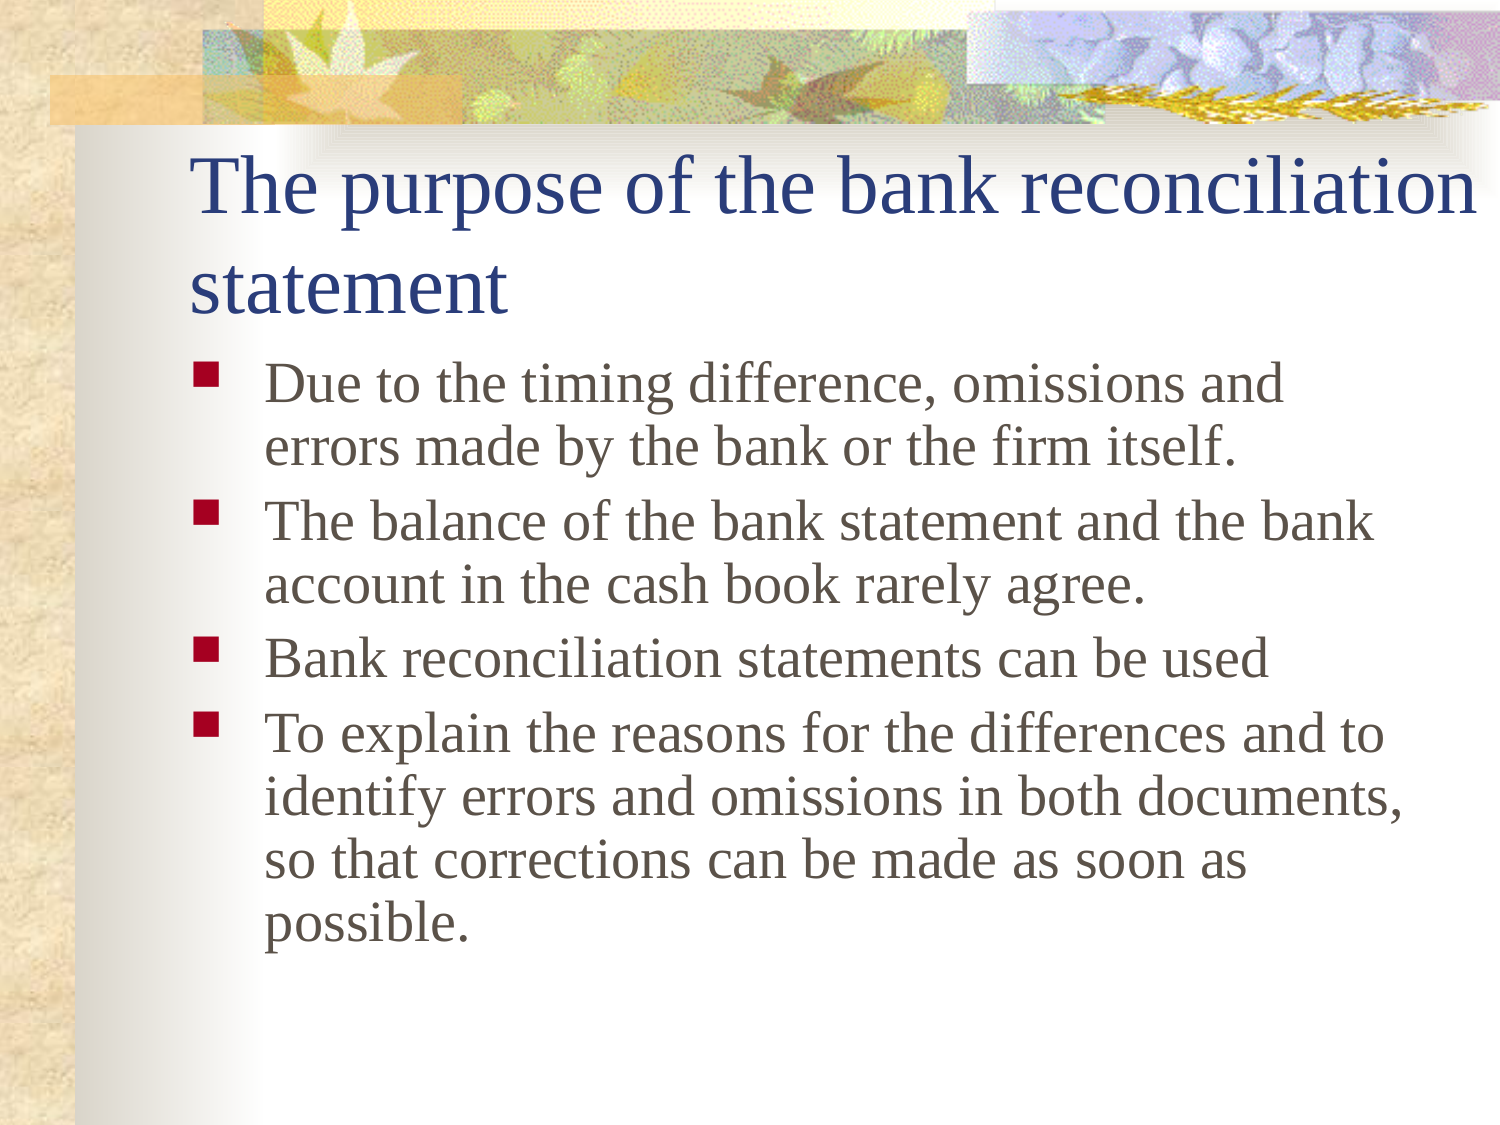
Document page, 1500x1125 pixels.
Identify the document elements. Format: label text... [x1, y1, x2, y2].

title The purpose of the bank reconciliation statement [174, 149, 1500, 338]
list Due to the timing difference, omissions and errors made by the bank or the firm itself. The balance of the bank statement and the bank account in the cash book rarely agree. Bank reconciliation statements can be used To explain the reasons for the differences and to identify errors and omissions in both documents, so that corrections can be made as soon as possible. [174, 344, 1451, 1020]
picture [0, 0, 1500, 1125]
